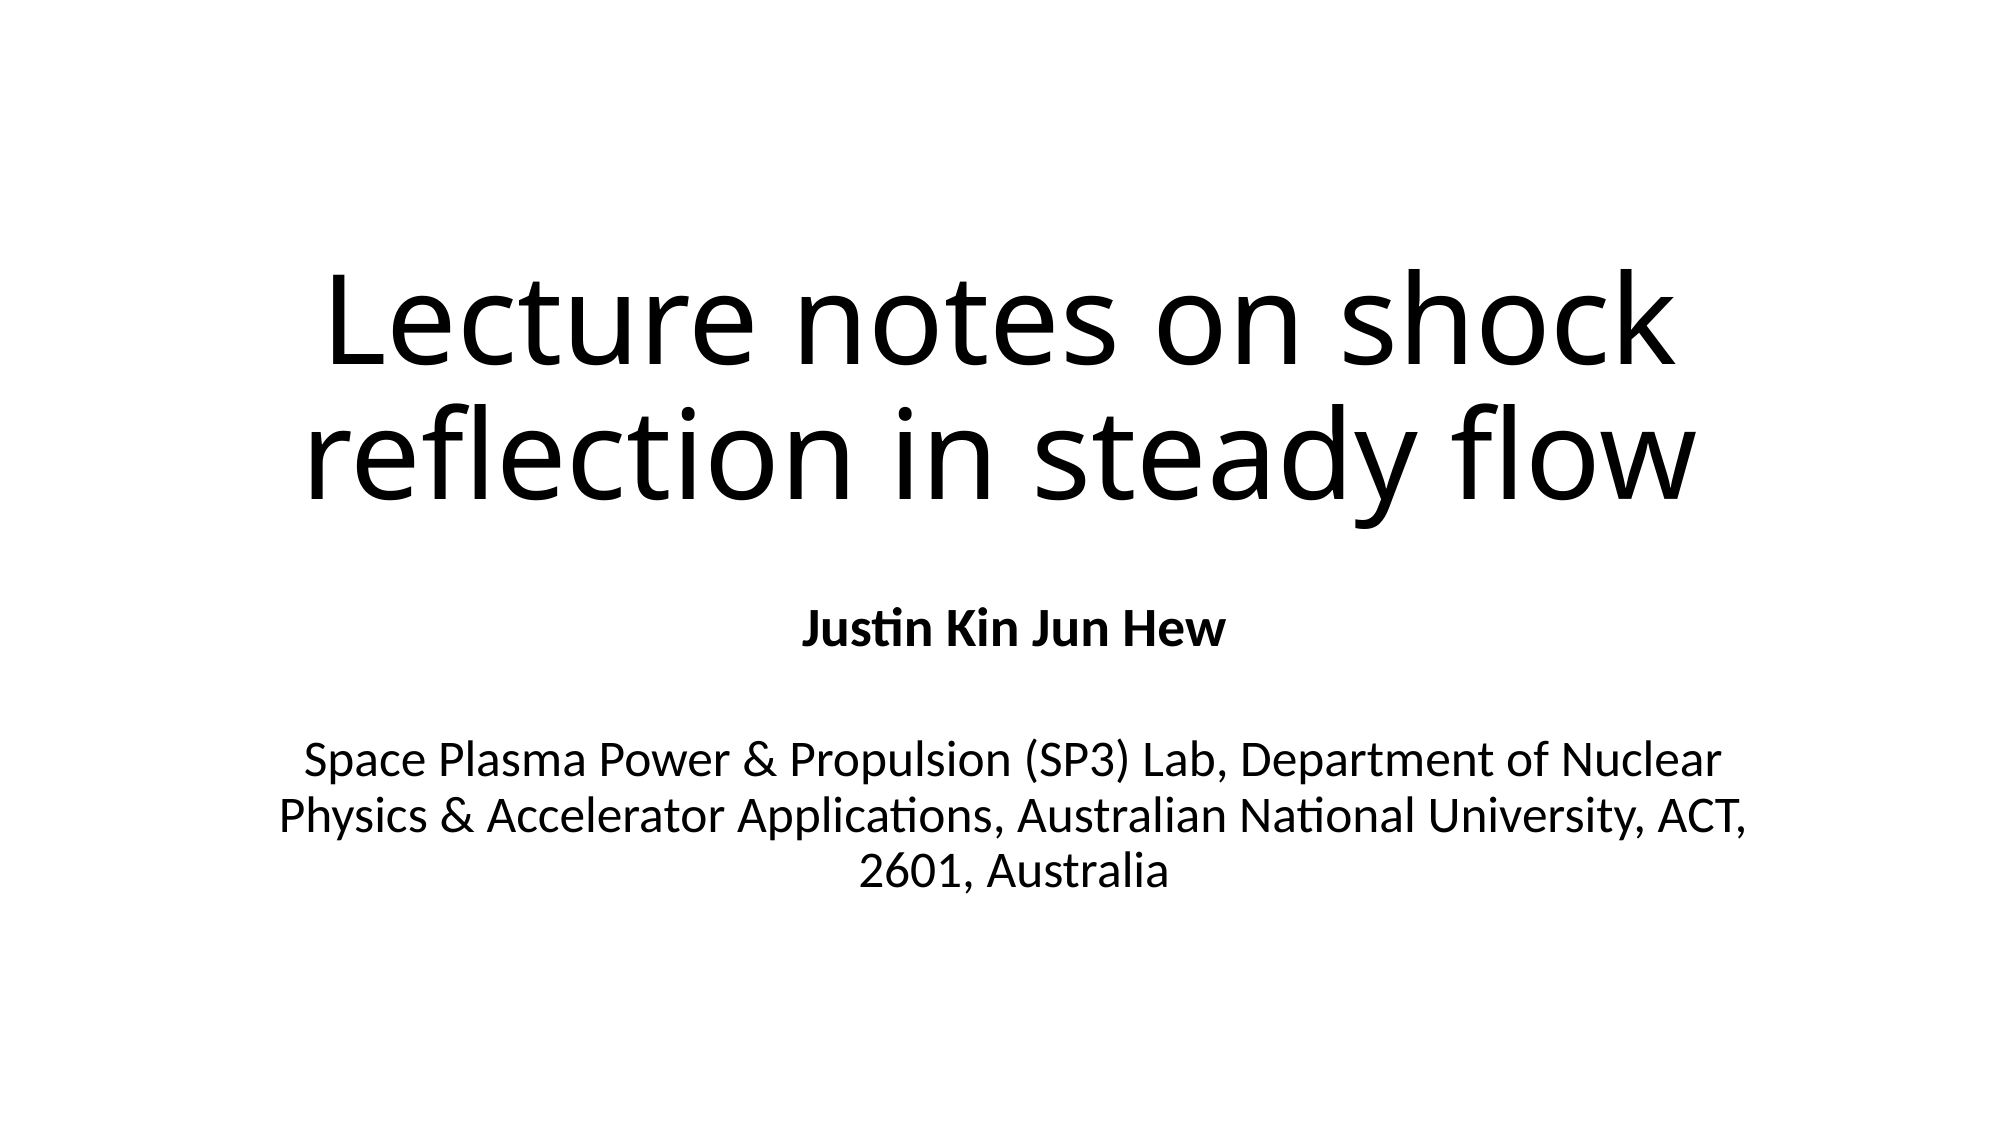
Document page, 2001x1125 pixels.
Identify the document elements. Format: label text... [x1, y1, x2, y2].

title Lecture notes on shock reflection in steady flow [249, 142, 1750, 535]
subtitle Justin Kin Jun Hew Space Plasma Power & Propulsion (SP3) Lab, Department of Nuclear Physics & Accelerator Applications, Australian National University, ACT, 2601, Australia [249, 590, 1779, 911]
